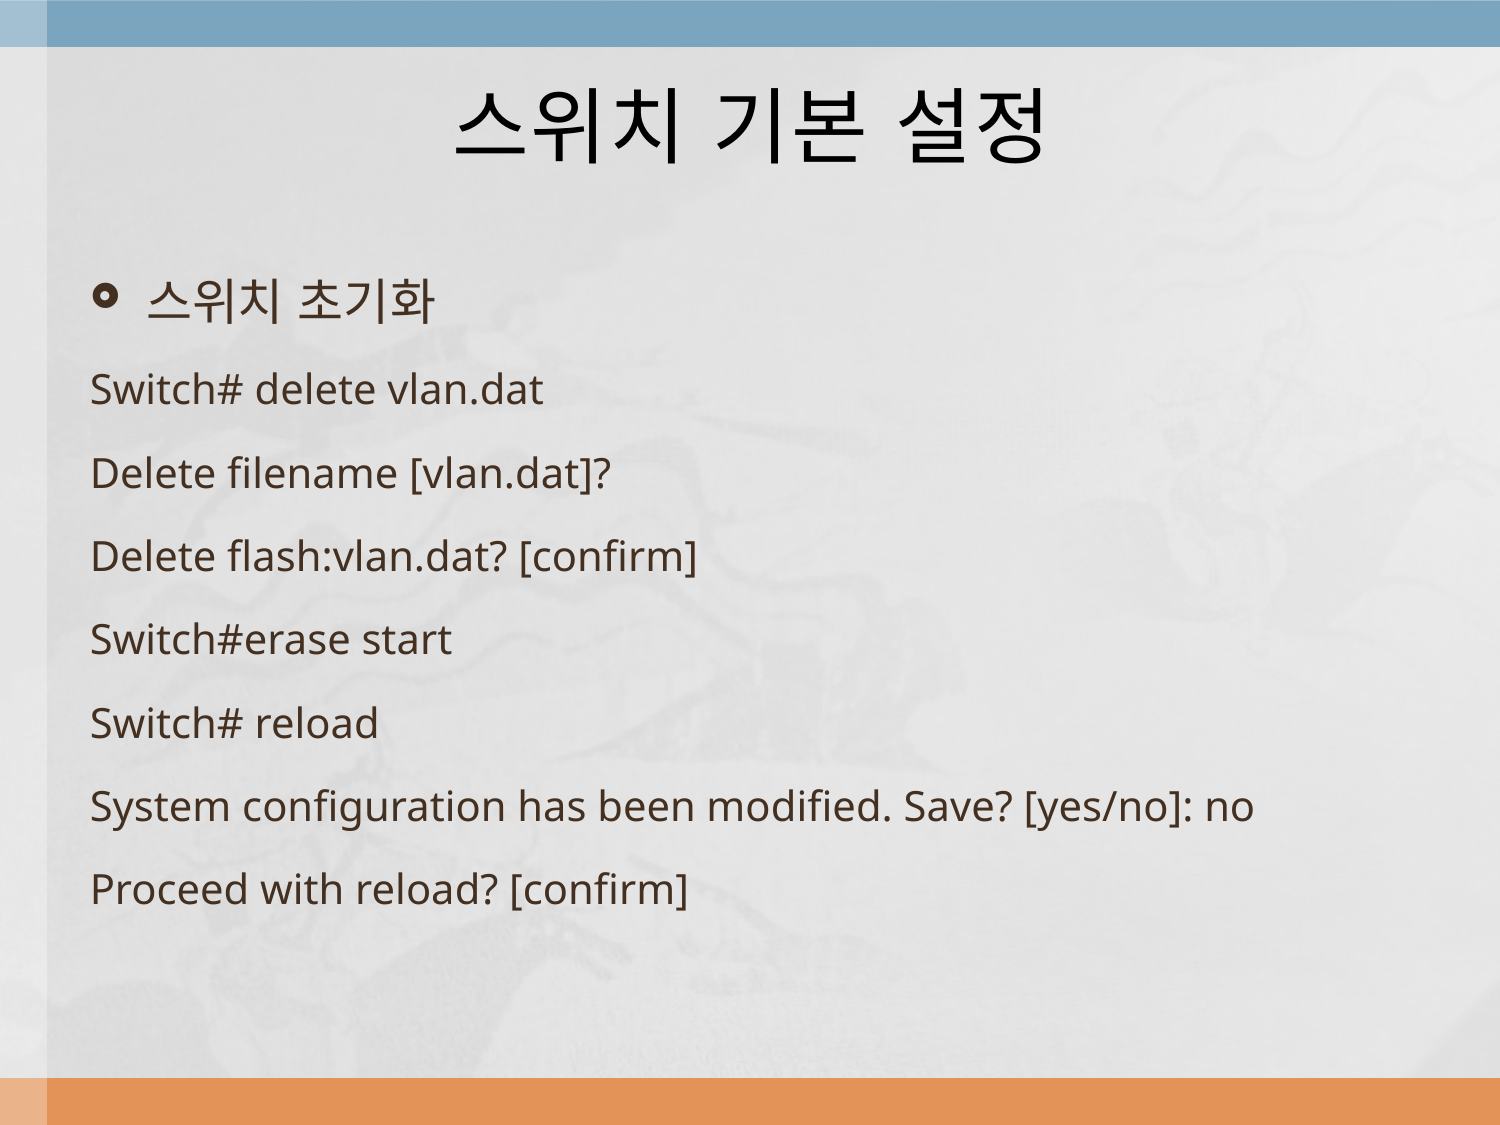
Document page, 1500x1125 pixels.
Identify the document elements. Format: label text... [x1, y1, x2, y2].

title 스위치 기본 설정 [49, 46, 1454, 202]
list 스위치 초기화 Switch# delete vlan.dat Delete filename [vlan.dat]? Delete flash:vlan.dat? [confirm] Switch#erase start Switch# reload System configuration has been modified. Save? [yes/no]: no Proceed with reload? [confirm] [75, 262, 1500, 1005]
